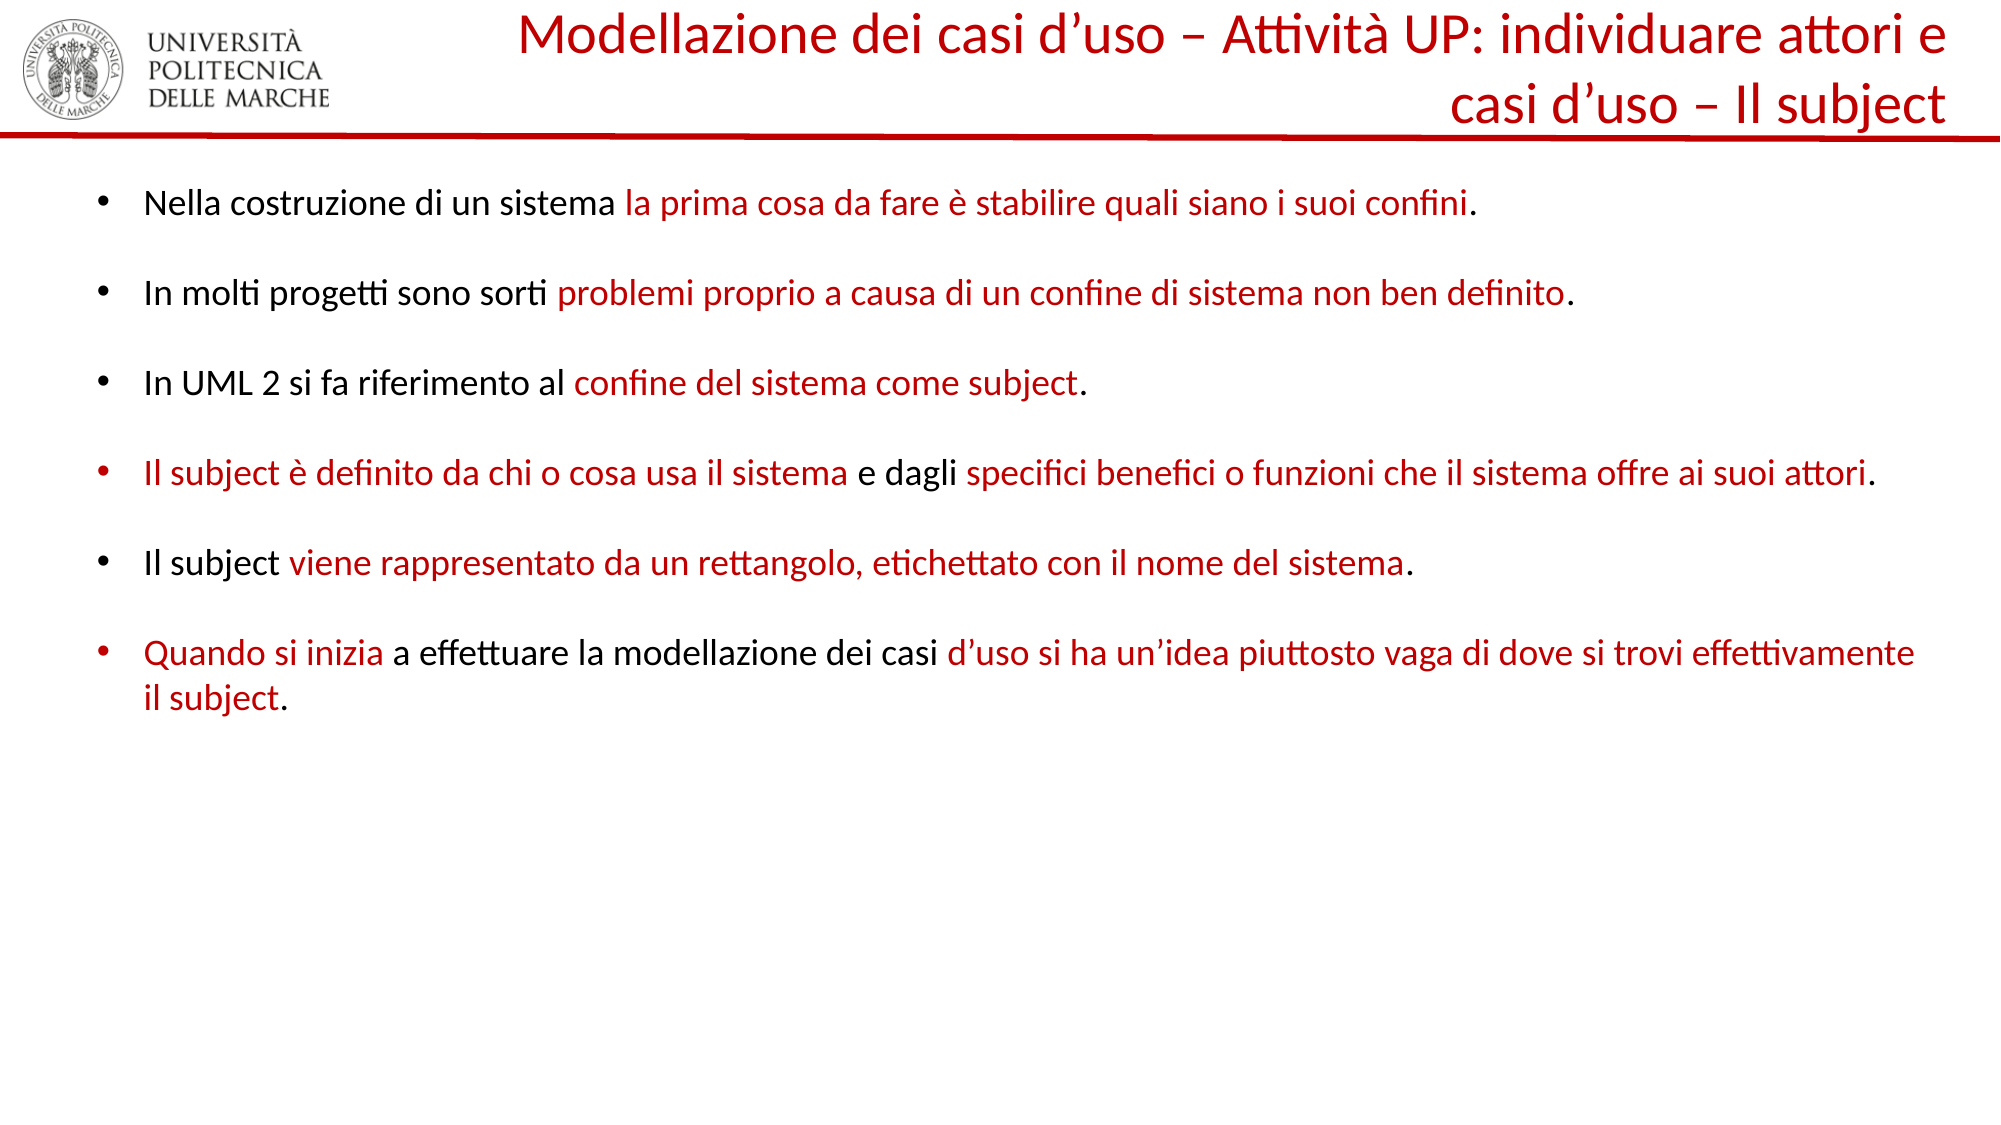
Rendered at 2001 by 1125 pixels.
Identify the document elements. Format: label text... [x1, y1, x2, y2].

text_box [0, 135, 2000, 139]
text_box Nella costruzione di un sistema la prima cosa da fare è stabilire quali siano i suoi confini. In molti progetti sono sorti problemi proprio a causa di un confine di sistema non ben definito. In UML 2 si fa riferimento al confine del sistema come subject. Il subject è definito da chi o cosa usa il sistema e dagli specifici benefici o funzioni che il sistema offre ai suoi attori. Il subject viene rappresentato da un rettangolo, etichettato con il nome del sistema. Quando si inizia a effettuare la modellazione dei casi d’uso si ha un’idea piuttosto vaga di dove si trovi effettivamente il subject. [82, 170, 1932, 771]
picture [23, 17, 329, 122]
text_box Modellazione dei casi d’uso – Attività UP: individuare attori e casi d’uso – Il subject [501, 139, 1963, 143]
text_box Modellazione dei casi d’uso – Attività UP: individuare attori e casi d’uso – Il subject [501, 0, 1963, 135]
